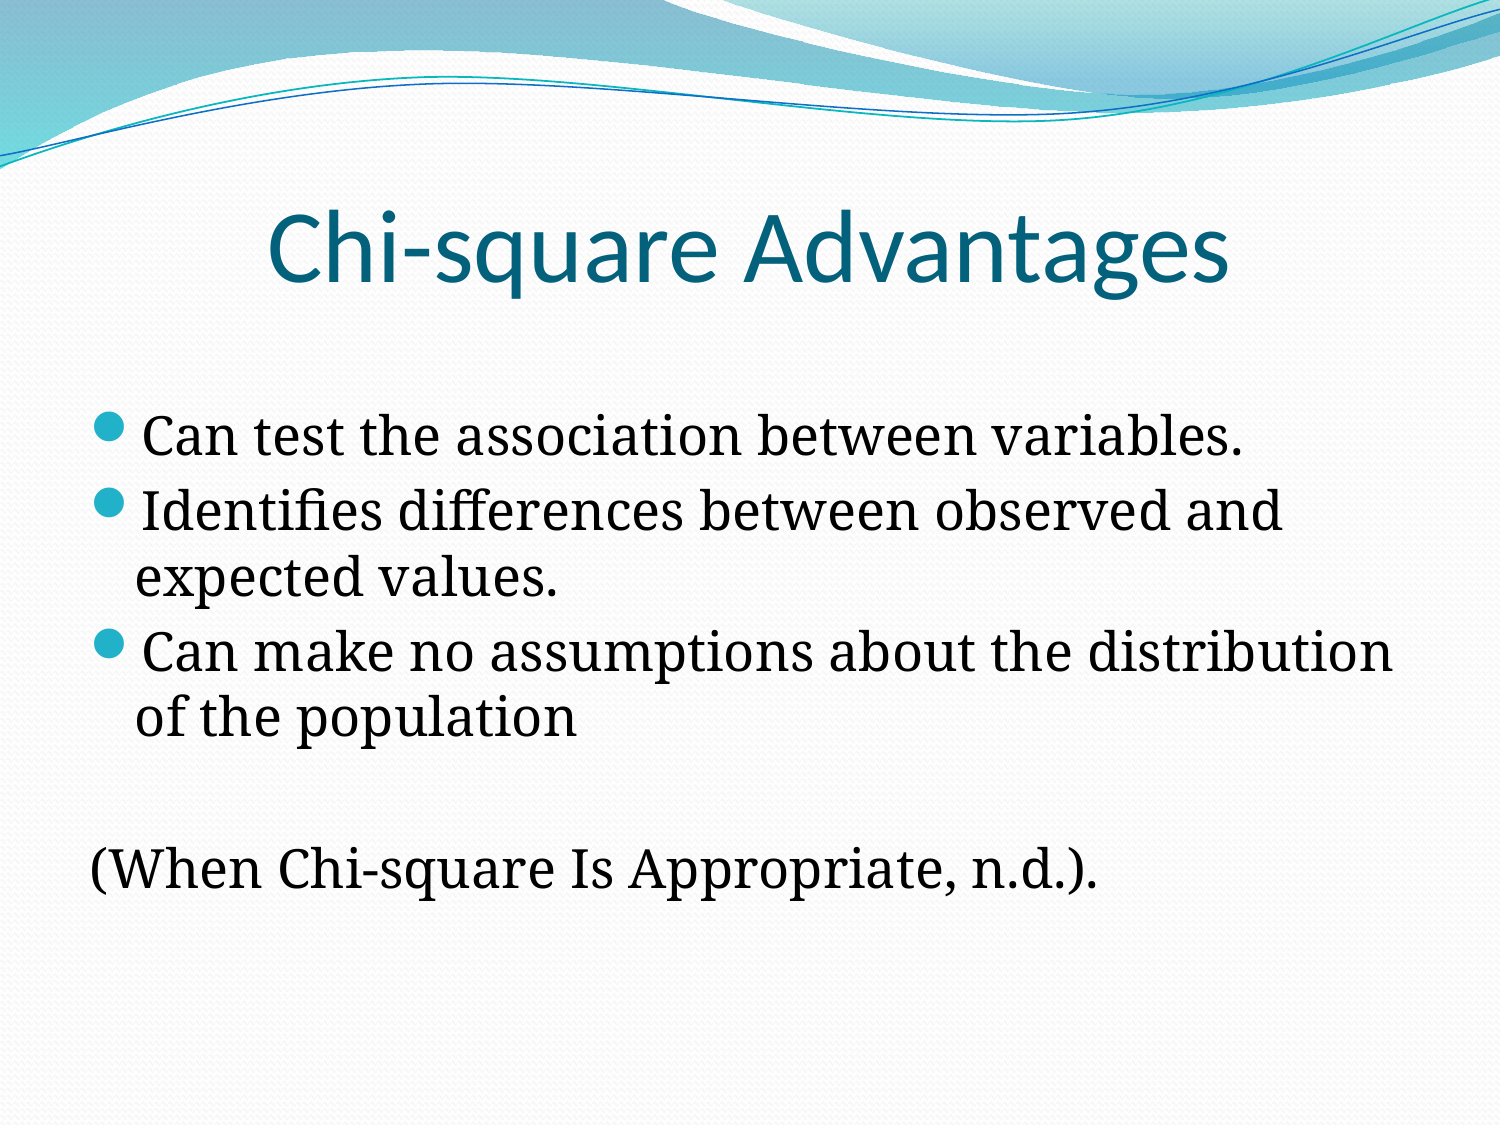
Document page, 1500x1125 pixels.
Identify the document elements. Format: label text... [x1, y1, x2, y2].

title Chi-square Advantages [75, 115, 1425, 303]
list Can test the association between variables. Identifies differences between observed and expected values. Can make no assumptions about the distribution of the population (When Chi-square Is Appropriate, n.d.). [75, 317, 1425, 1038]
